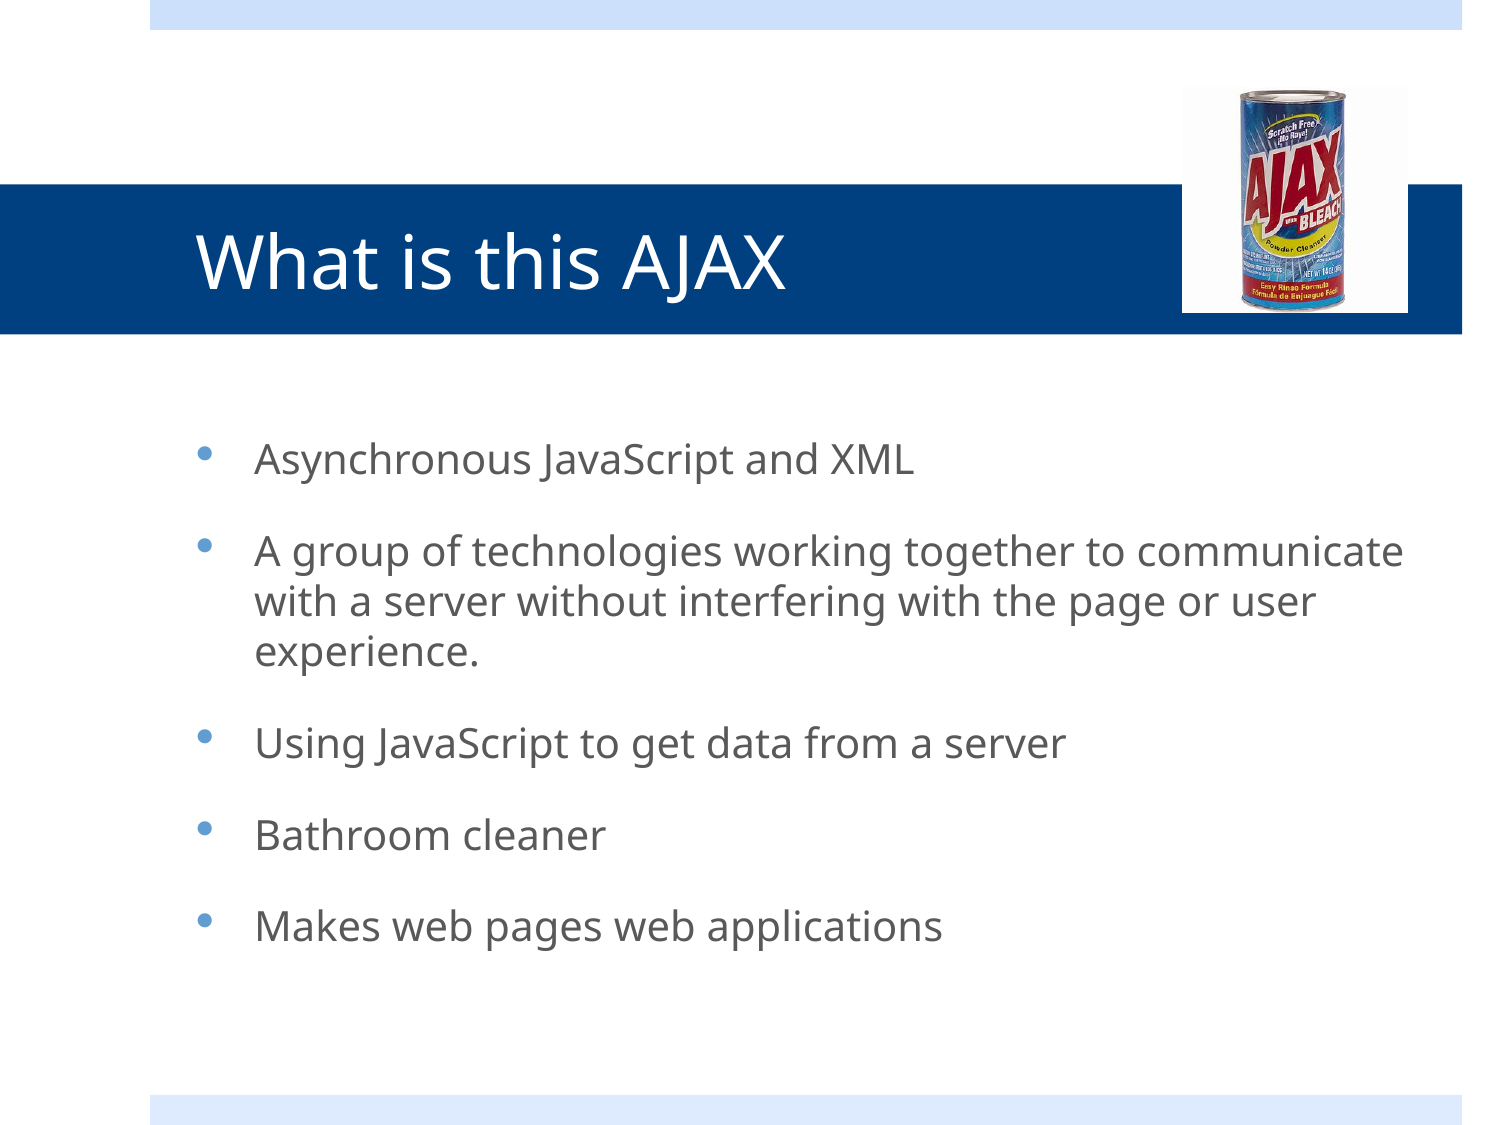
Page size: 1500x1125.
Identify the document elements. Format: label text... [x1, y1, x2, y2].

list Asynchronous JavaScript and XML A group of technologies working together to communicate with a server without interfering with the page or user experience. Using JavaScript to get data from a server Bathroom cleaner Makes web pages web applications [182, 425, 1432, 1028]
title What is this AJAX [0, 184, 1463, 335]
picture [1182, 86, 1409, 313]
